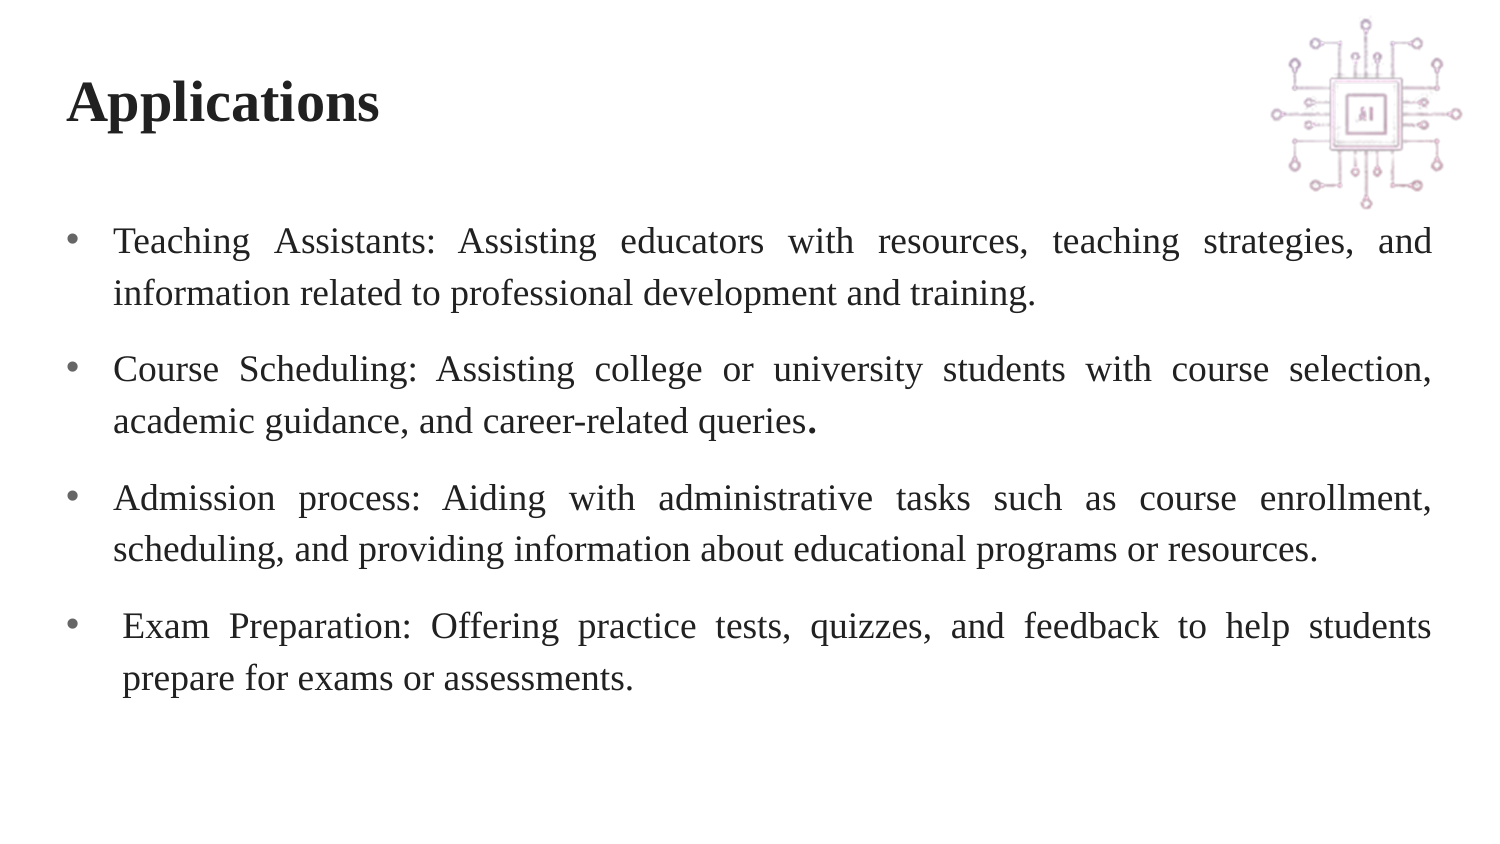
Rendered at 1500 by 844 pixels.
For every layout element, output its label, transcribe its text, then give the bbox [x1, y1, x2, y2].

title Applications [51, 48, 1080, 180]
list Teaching Assistants: Assisting educators with resources, teaching strategies, and information related to professional development and training. Course Scheduling: Assisting college or university students with course selection, academic guidance, and career-related queries. Admission process: Aiding with administrative tasks such as course enrollment, scheduling, and providing information about educational programs or resources. Exam Preparation: Offering practice tests, quizzes, and feedback to help students prepare for exams or assessments. [51, 194, 1449, 767]
picture [1085, 0, 1500, 272]
